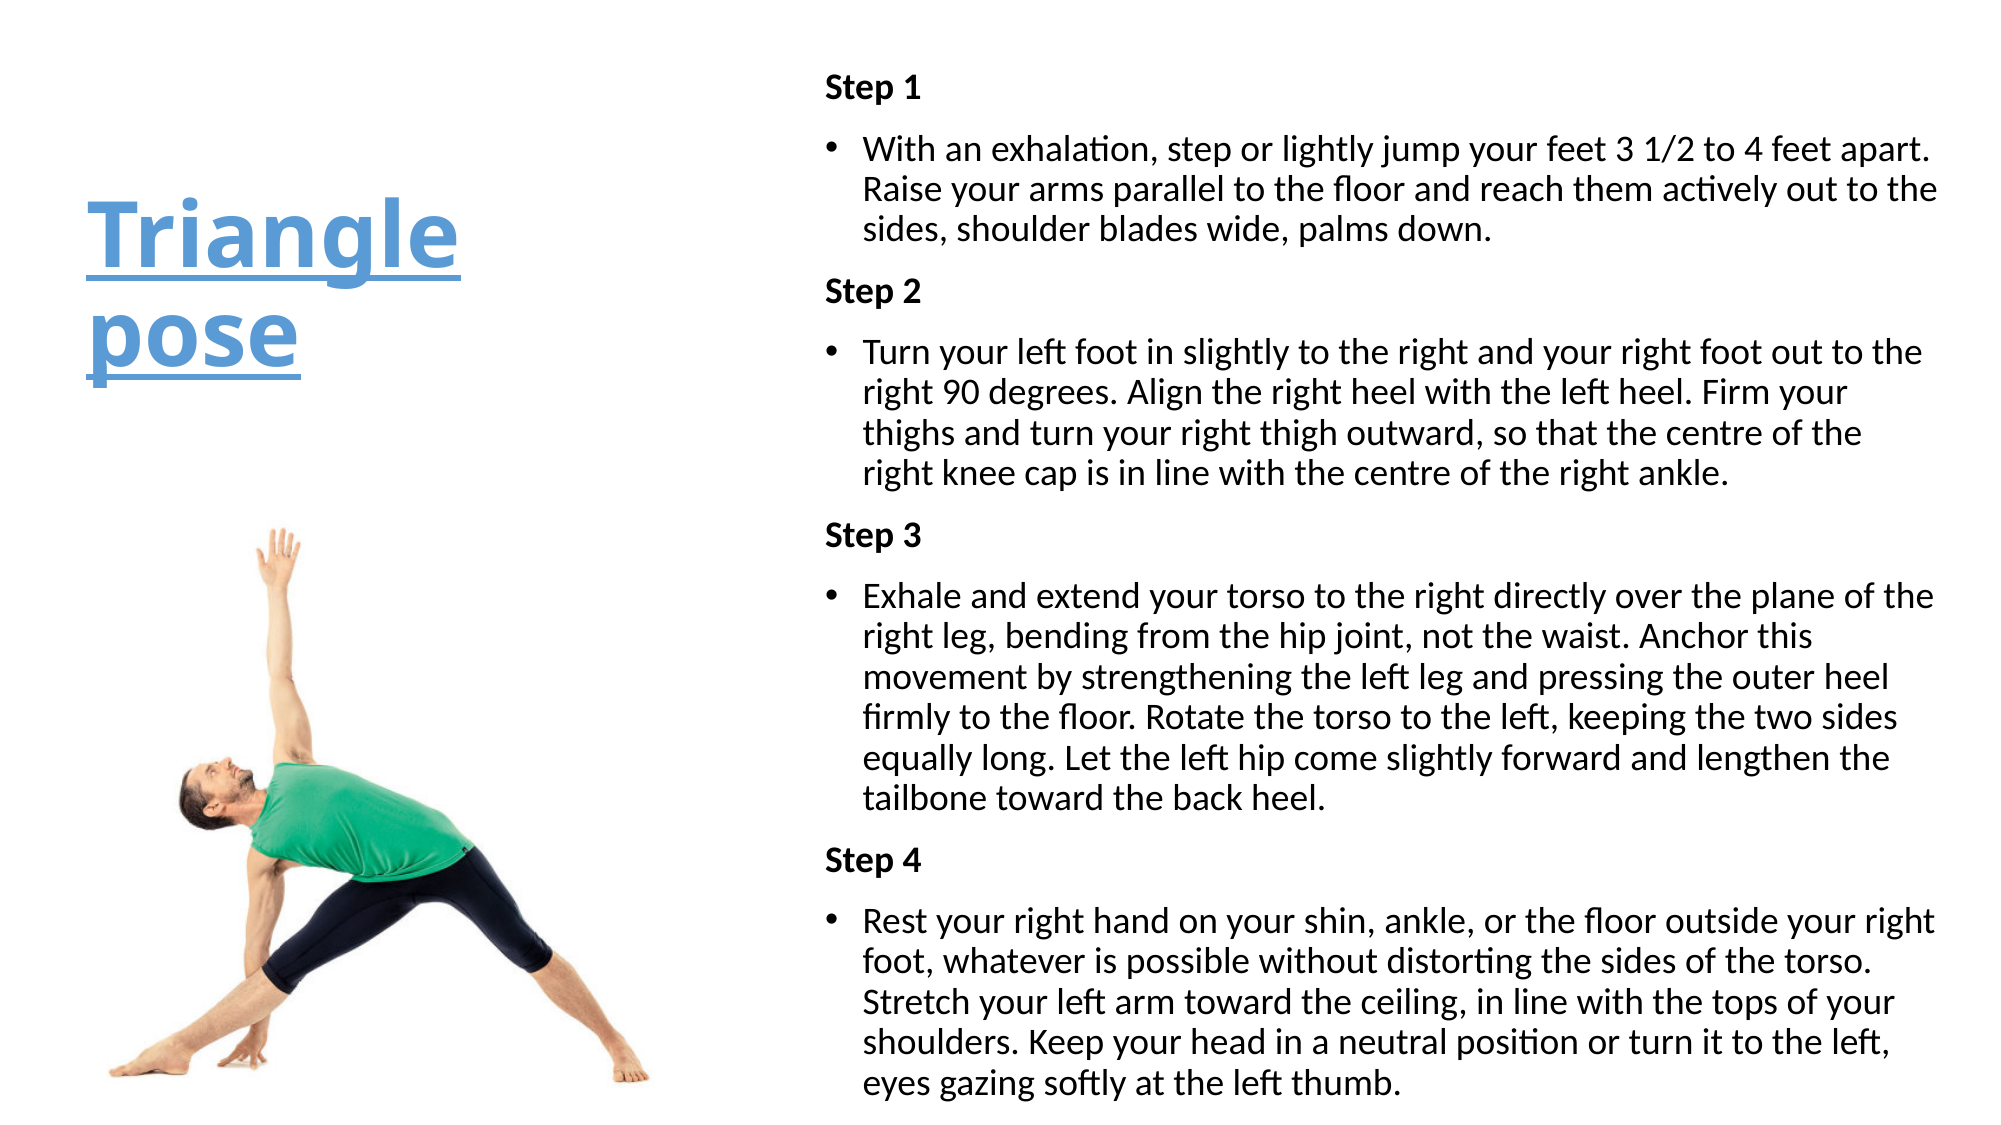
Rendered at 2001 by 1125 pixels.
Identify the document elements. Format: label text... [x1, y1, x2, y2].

list Step 1 With an exhalation, step or lightly jump your feet 3 1/2 to 4 feet apart. Raise your arms parallel to the floor and reach them actively out to the sides, shoulder blades wide, palms down. Step 2 Turn your left foot in slightly to the right and your right foot out to the right 90 degrees. Align the right heel with the left heel. Firm your thighs and turn your right thigh outward, so that the centre of the right knee cap is in line with the centre of the right ankle. Step 3 Exhale and extend your torso to the right directly over the plane of the right leg, bending from the hip joint, not the waist. Anchor this movement by strengthening the left leg and pressing the outer heel firmly to the floor. Rotate the torso to the left, keeping the two sides equally long. Let the left hip come slightly forward and lengthen the tailbone toward the back heel. Step 4 Rest your right hand on your shin, ankle, or the floor outside your right foot, whatever is possible without distorting the sides of the torso. Stretch your left arm toward the ceiling, in line with the tops of your shoulders. Keep your head in a neutral position or turn it to the left, eyes gazing softly at the left thumb. [810, 59, 1955, 1125]
picture [71, 499, 703, 1125]
title Triangle pose [71, 178, 637, 397]
